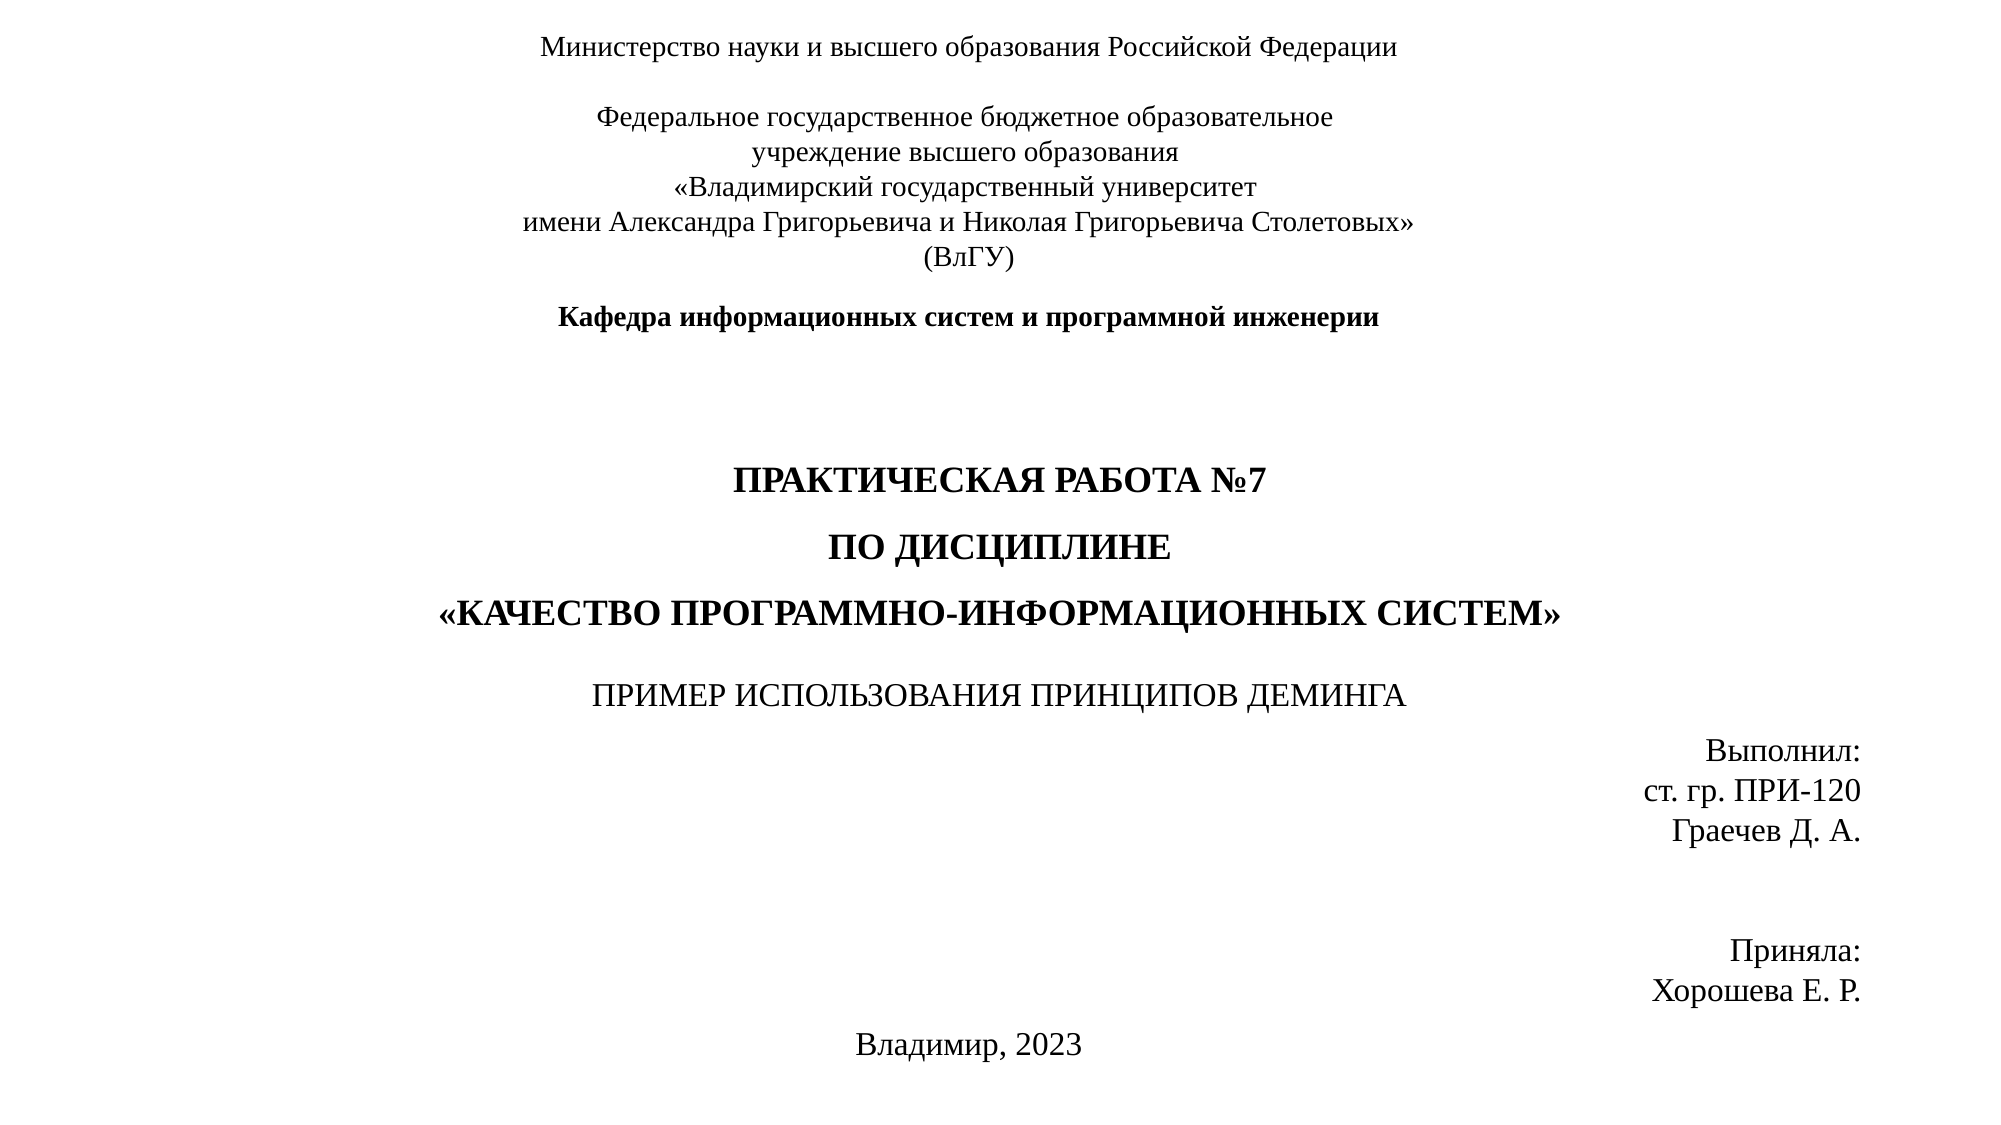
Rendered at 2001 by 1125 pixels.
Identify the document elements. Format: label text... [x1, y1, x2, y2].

subtitle Владимир, 2023 [219, 1019, 1720, 1125]
text_box Министерство науки и высшего образования Российской Федерации Федеральное государственное бюджетное образовательное учреждение высшего образования «Владимирский государственный университет имени Александра Григорьевича и Николая Григорьевича Столетовых» (ВлГУ) Кафедра информационных систем и программной инженерии [469, 19, 1470, 340]
title ПРАКТИЧЕСКАЯ РАБОТА №7 ПО ДИСЦИПЛИНЕ «КАЧЕСТВО ПРОГРАММНО-ИНФОРМАЦИОННЫХ СИСТЕМ» [249, 423, 1750, 641]
text_box Выполнил: ст. гр. ПРИ-120 Граечев Д. А. Приняла: Хорошева Е. Р. [1589, 721, 1877, 1016]
text_box ПРИМЕР ИСПОЛЬЗОВАНИЯ ПРИНЦИПОВ ДЕМИНГА [249, 665, 1750, 721]
